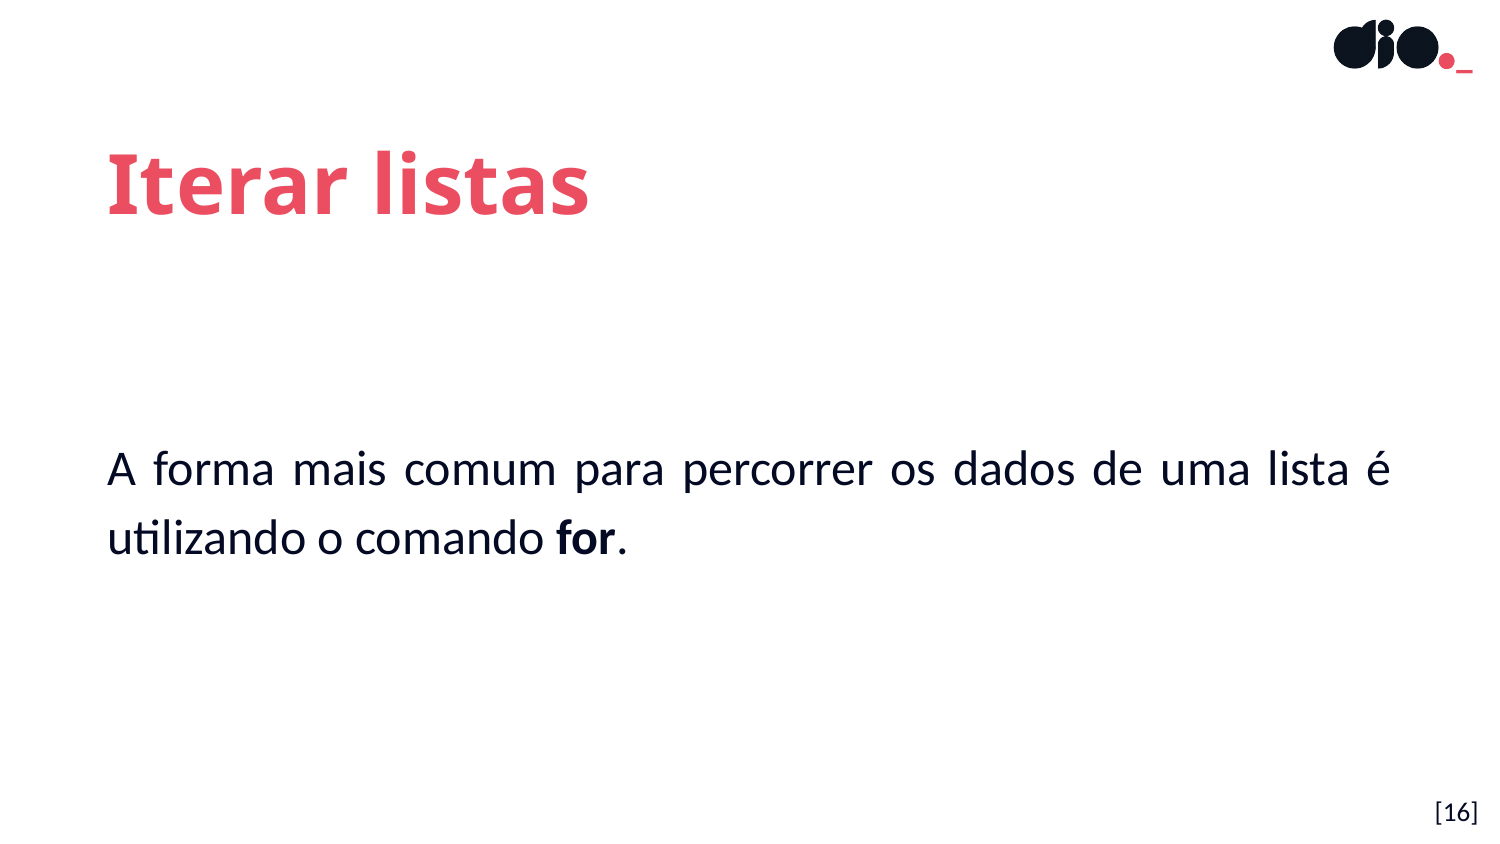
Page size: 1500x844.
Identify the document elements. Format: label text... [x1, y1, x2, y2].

text_box Iterar listas [92, 104, 1408, 243]
slide_number [16] [1403, 779, 1494, 844]
picture [1333, 19, 1473, 74]
text_box A forma mais comum para percorrer os dados de uma lista é utilizando o comando for. [92, 243, 1408, 749]
